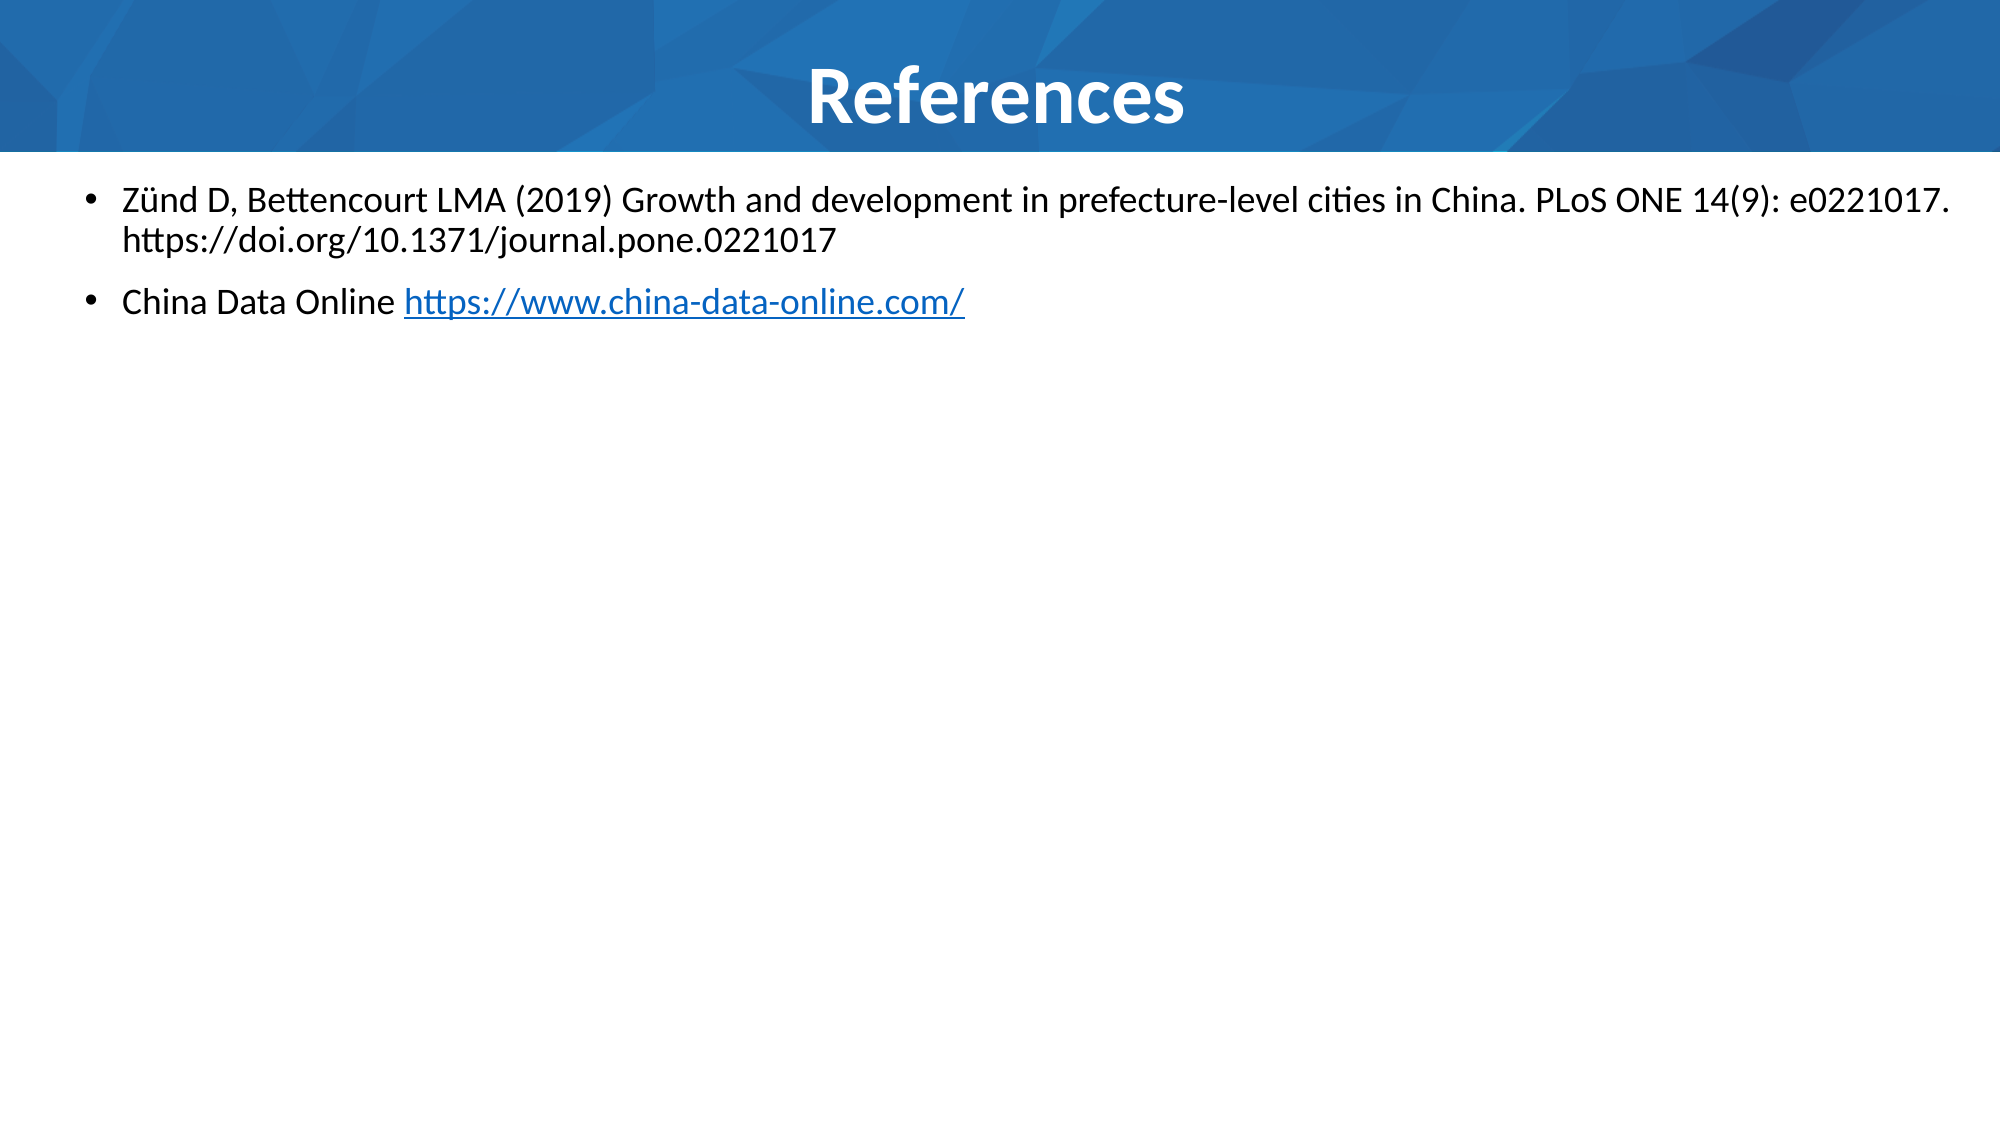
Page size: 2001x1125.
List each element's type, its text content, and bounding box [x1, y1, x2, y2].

title References [134, 0, 1860, 149]
list Zünd D, Bettencourt LMA (2019) Growth and development in prefecture-level cities in China. PLoS ONE 14(9): e0221017. https://doi.org/10.1371/journal.pone.0221017 China Data Online https://www.china-data-online.com/ [69, 172, 1969, 669]
